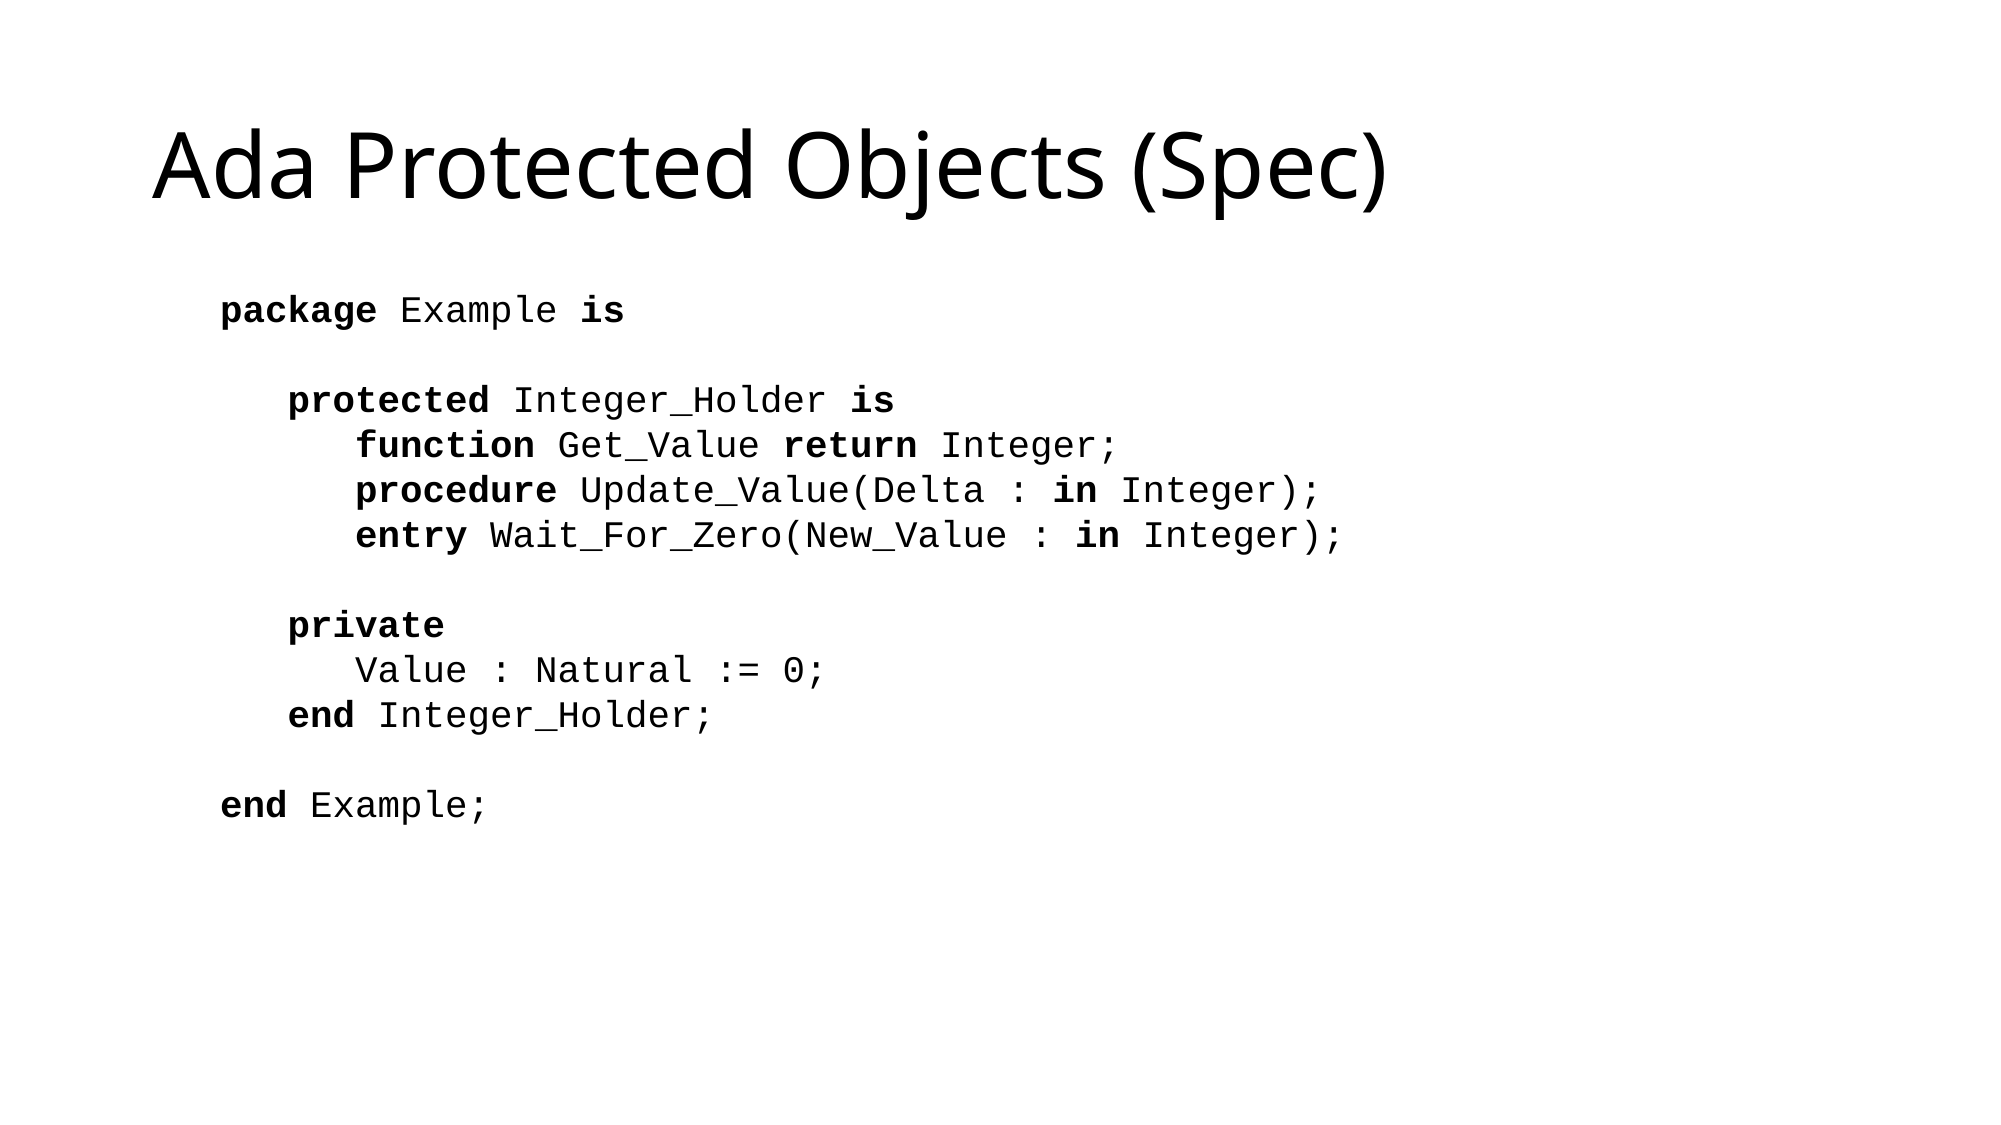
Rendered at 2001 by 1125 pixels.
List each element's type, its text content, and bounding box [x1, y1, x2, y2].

text_box package Example is protected Integer_Holder is function Get_Value return Integer; procedure Update_Value(Delta : in Integer); entry Wait_For_Zero(New_Value : in Integer); private Value : Natural := 0; end Integer_Holder; end Example; [205, 277, 1361, 832]
title Ada Protected Objects (Spec) [137, 59, 1863, 278]
